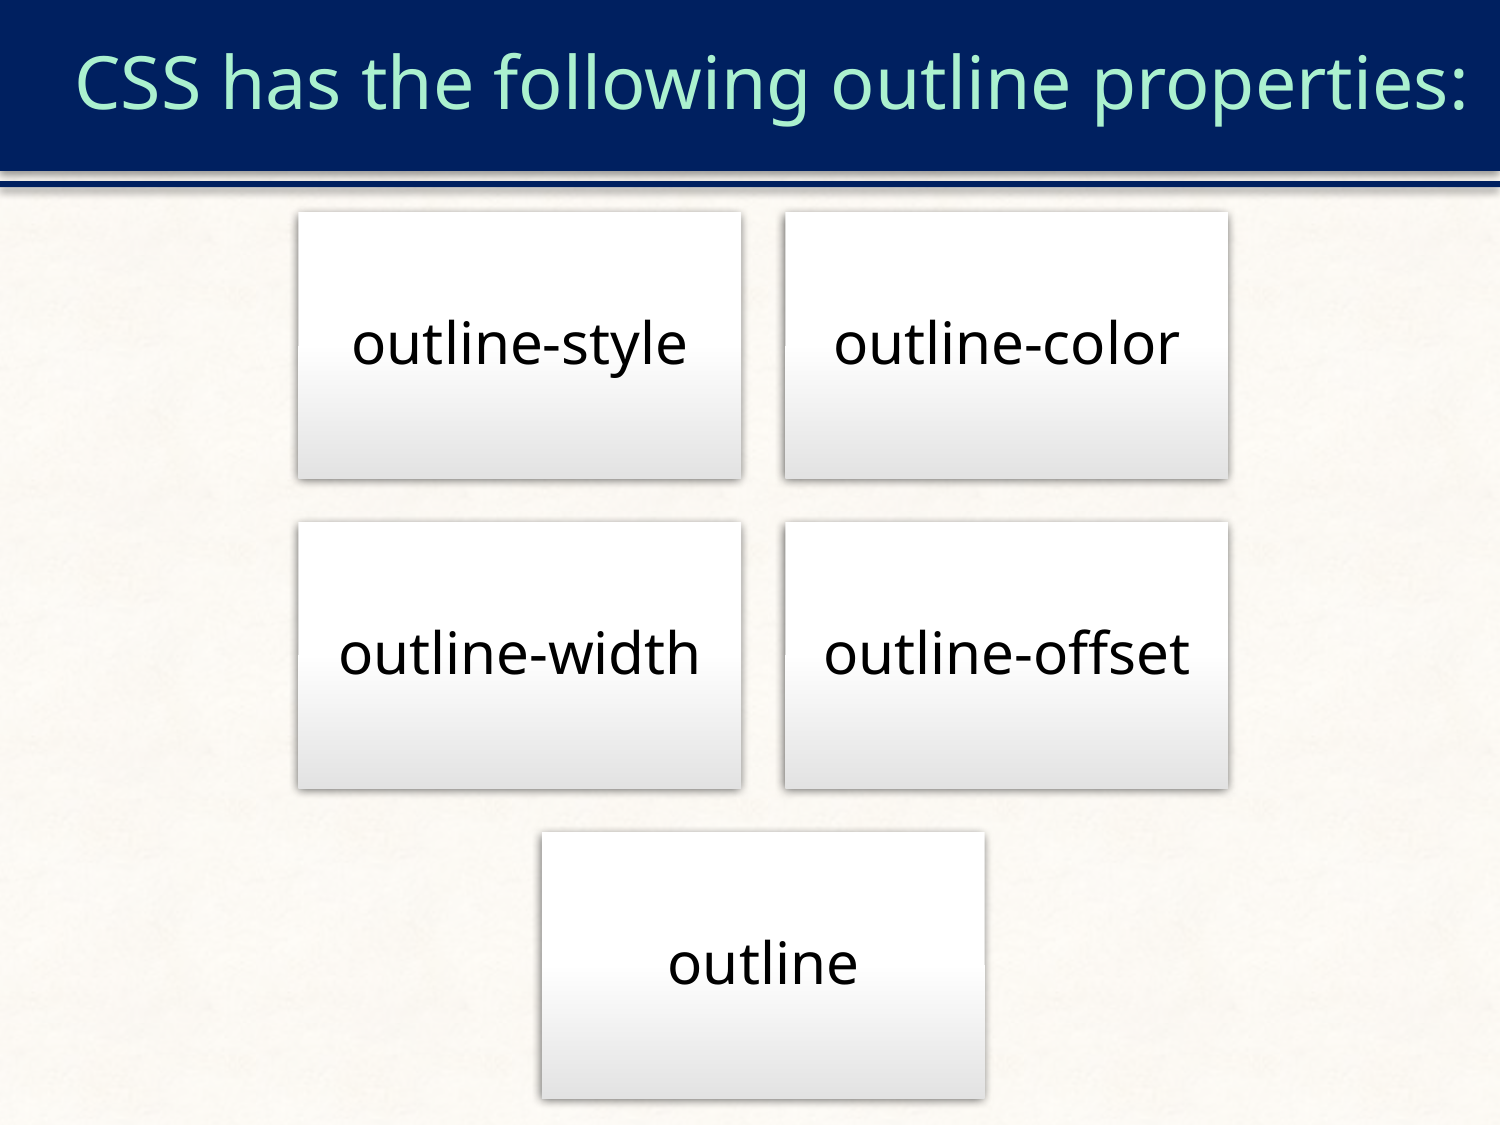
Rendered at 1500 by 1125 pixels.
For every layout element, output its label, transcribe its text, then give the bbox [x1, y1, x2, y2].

title CSS has the following outline properties: [59, 0, 1500, 171]
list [59, 212, 1468, 1099]
